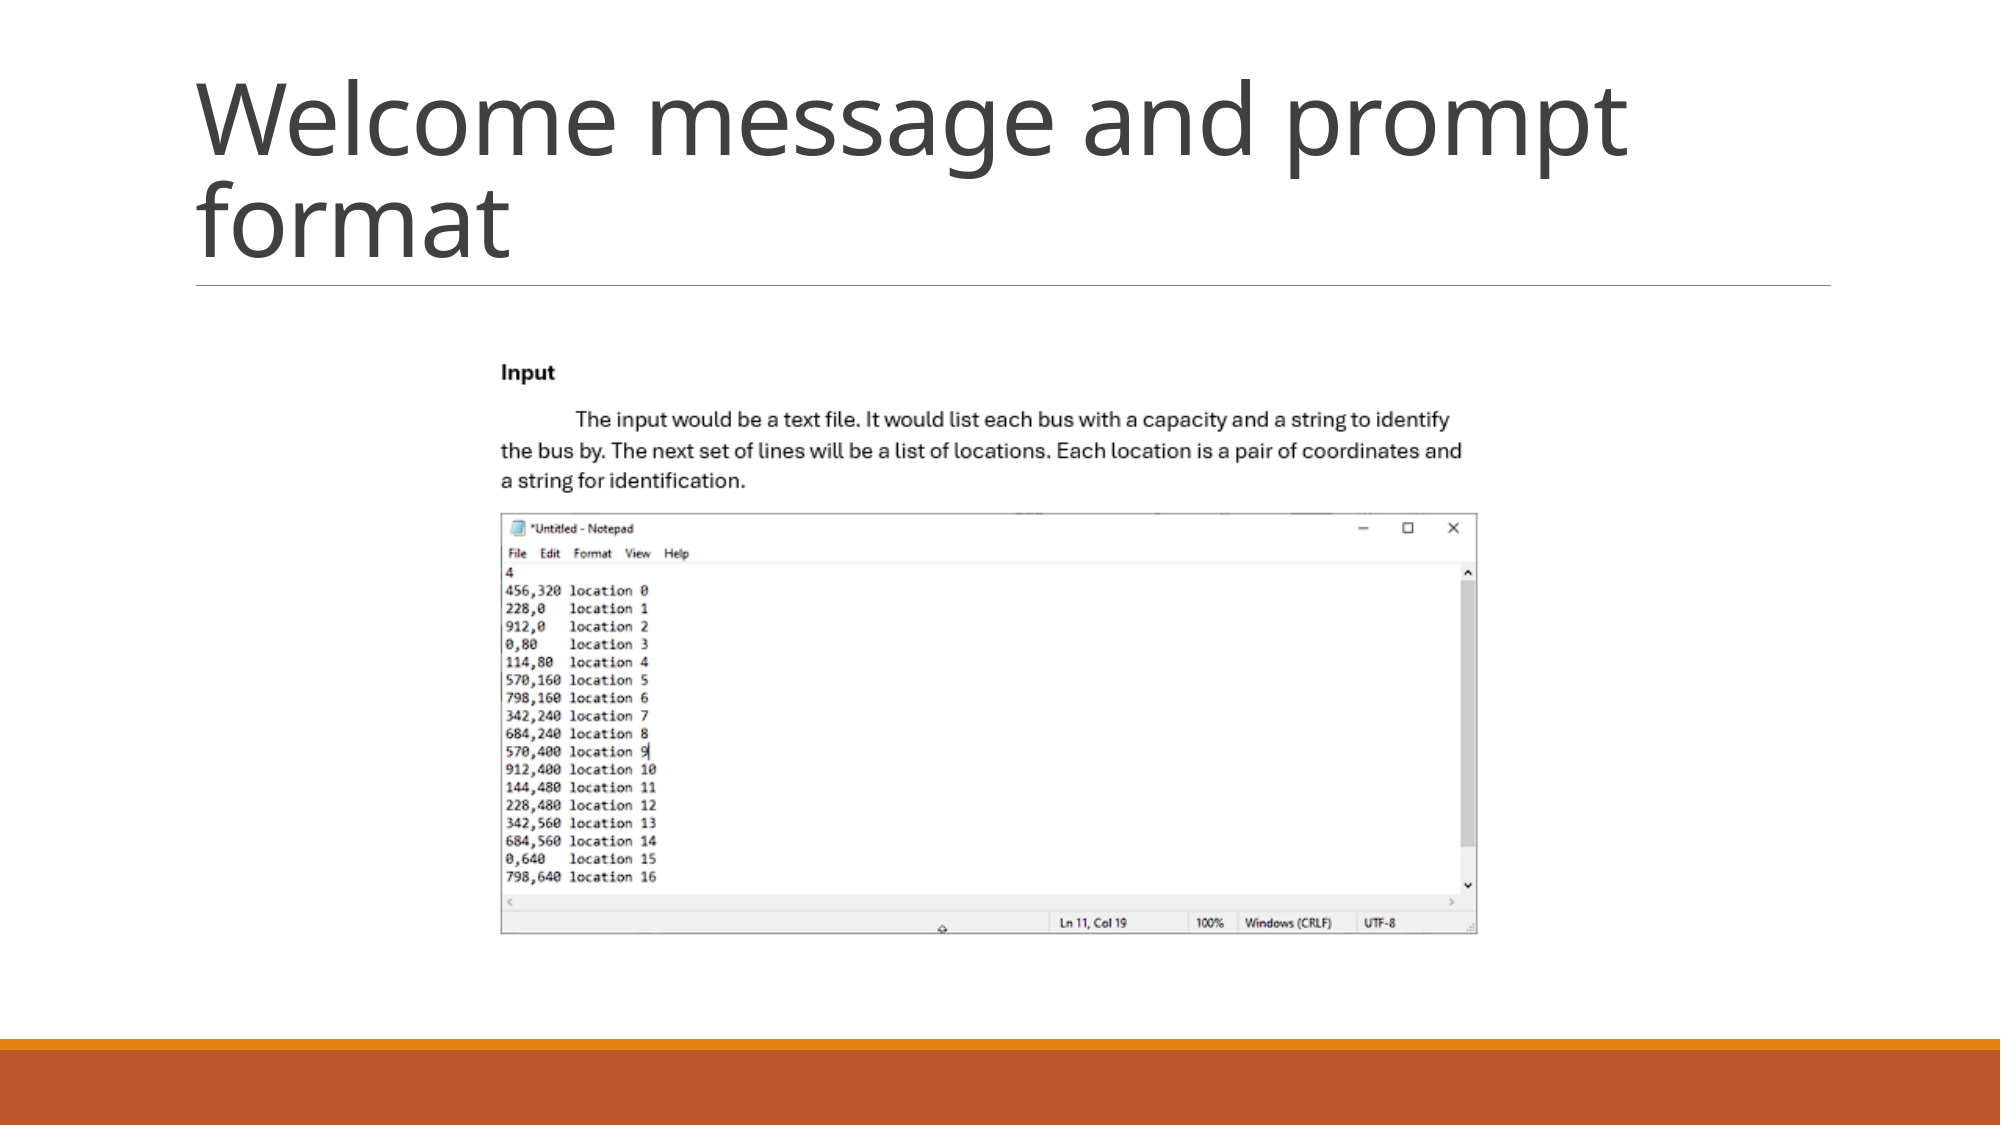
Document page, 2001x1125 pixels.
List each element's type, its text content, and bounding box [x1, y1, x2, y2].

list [479, 352, 1531, 942]
title Welcome message and prompt format [180, 47, 1830, 285]
